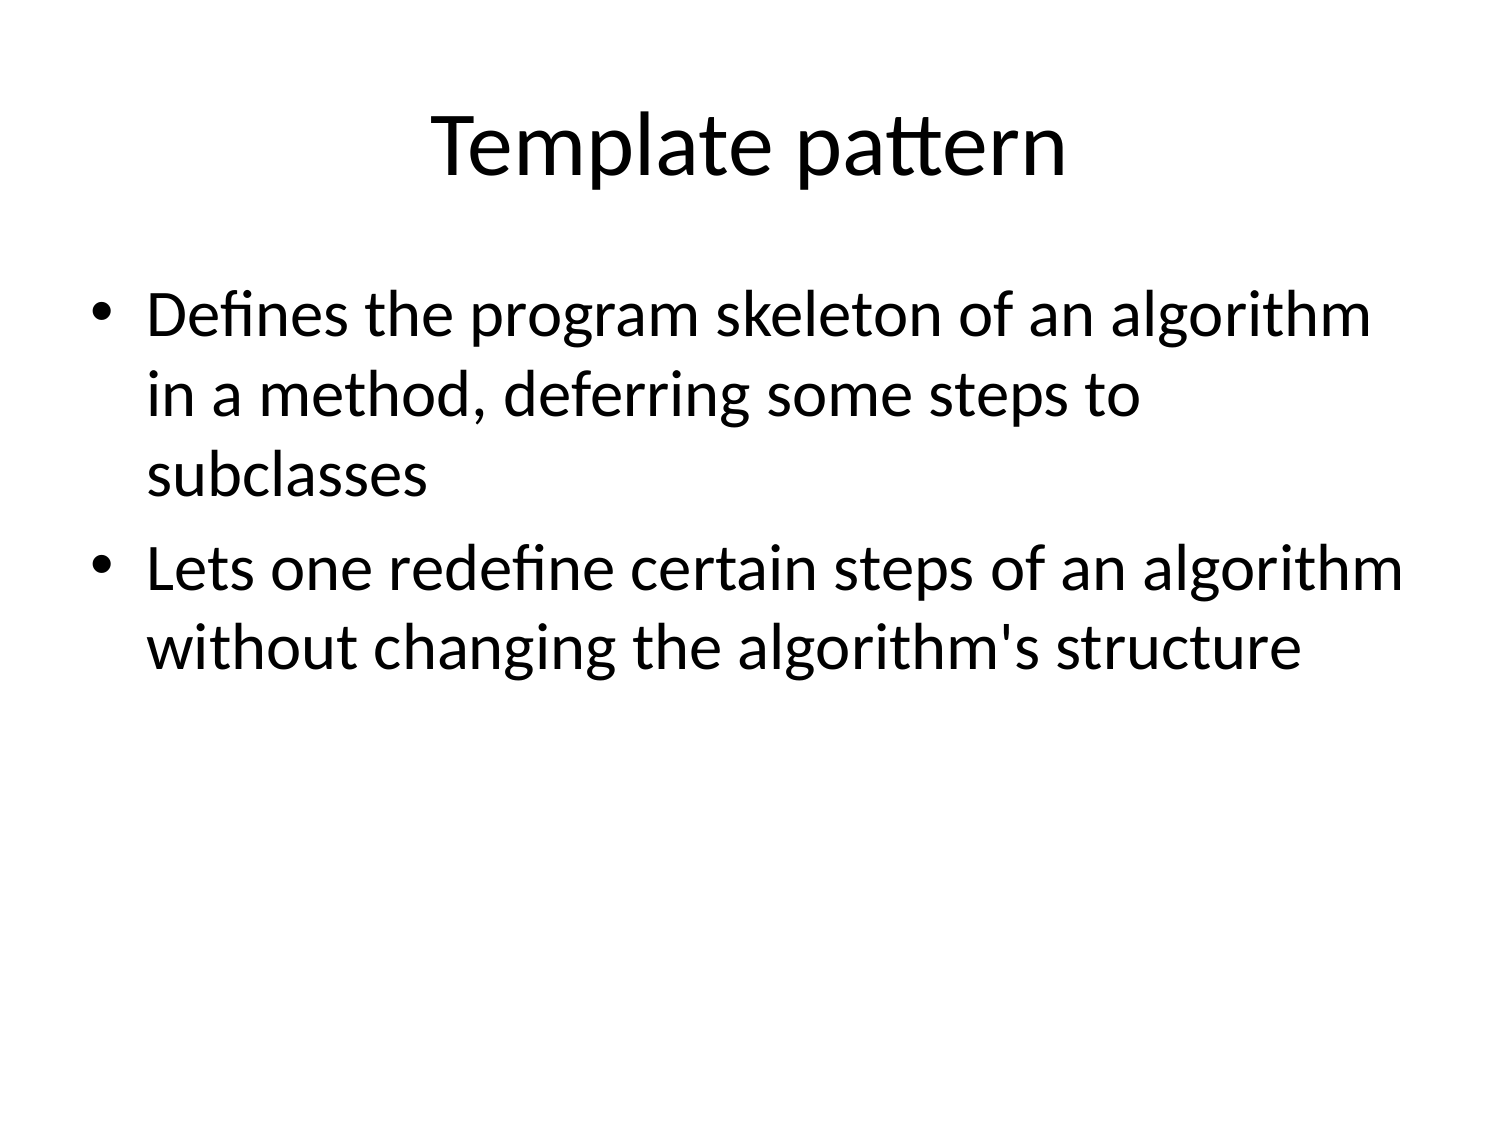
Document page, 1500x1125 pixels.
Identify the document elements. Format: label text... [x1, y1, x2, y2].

title Template pattern [75, 45, 1425, 233]
list Defines the program skeleton of an algorithm in a method, deferring some steps to subclasses Lets one redefine certain steps of an algorithm without changing the algorithm's structure [75, 262, 1425, 1005]
